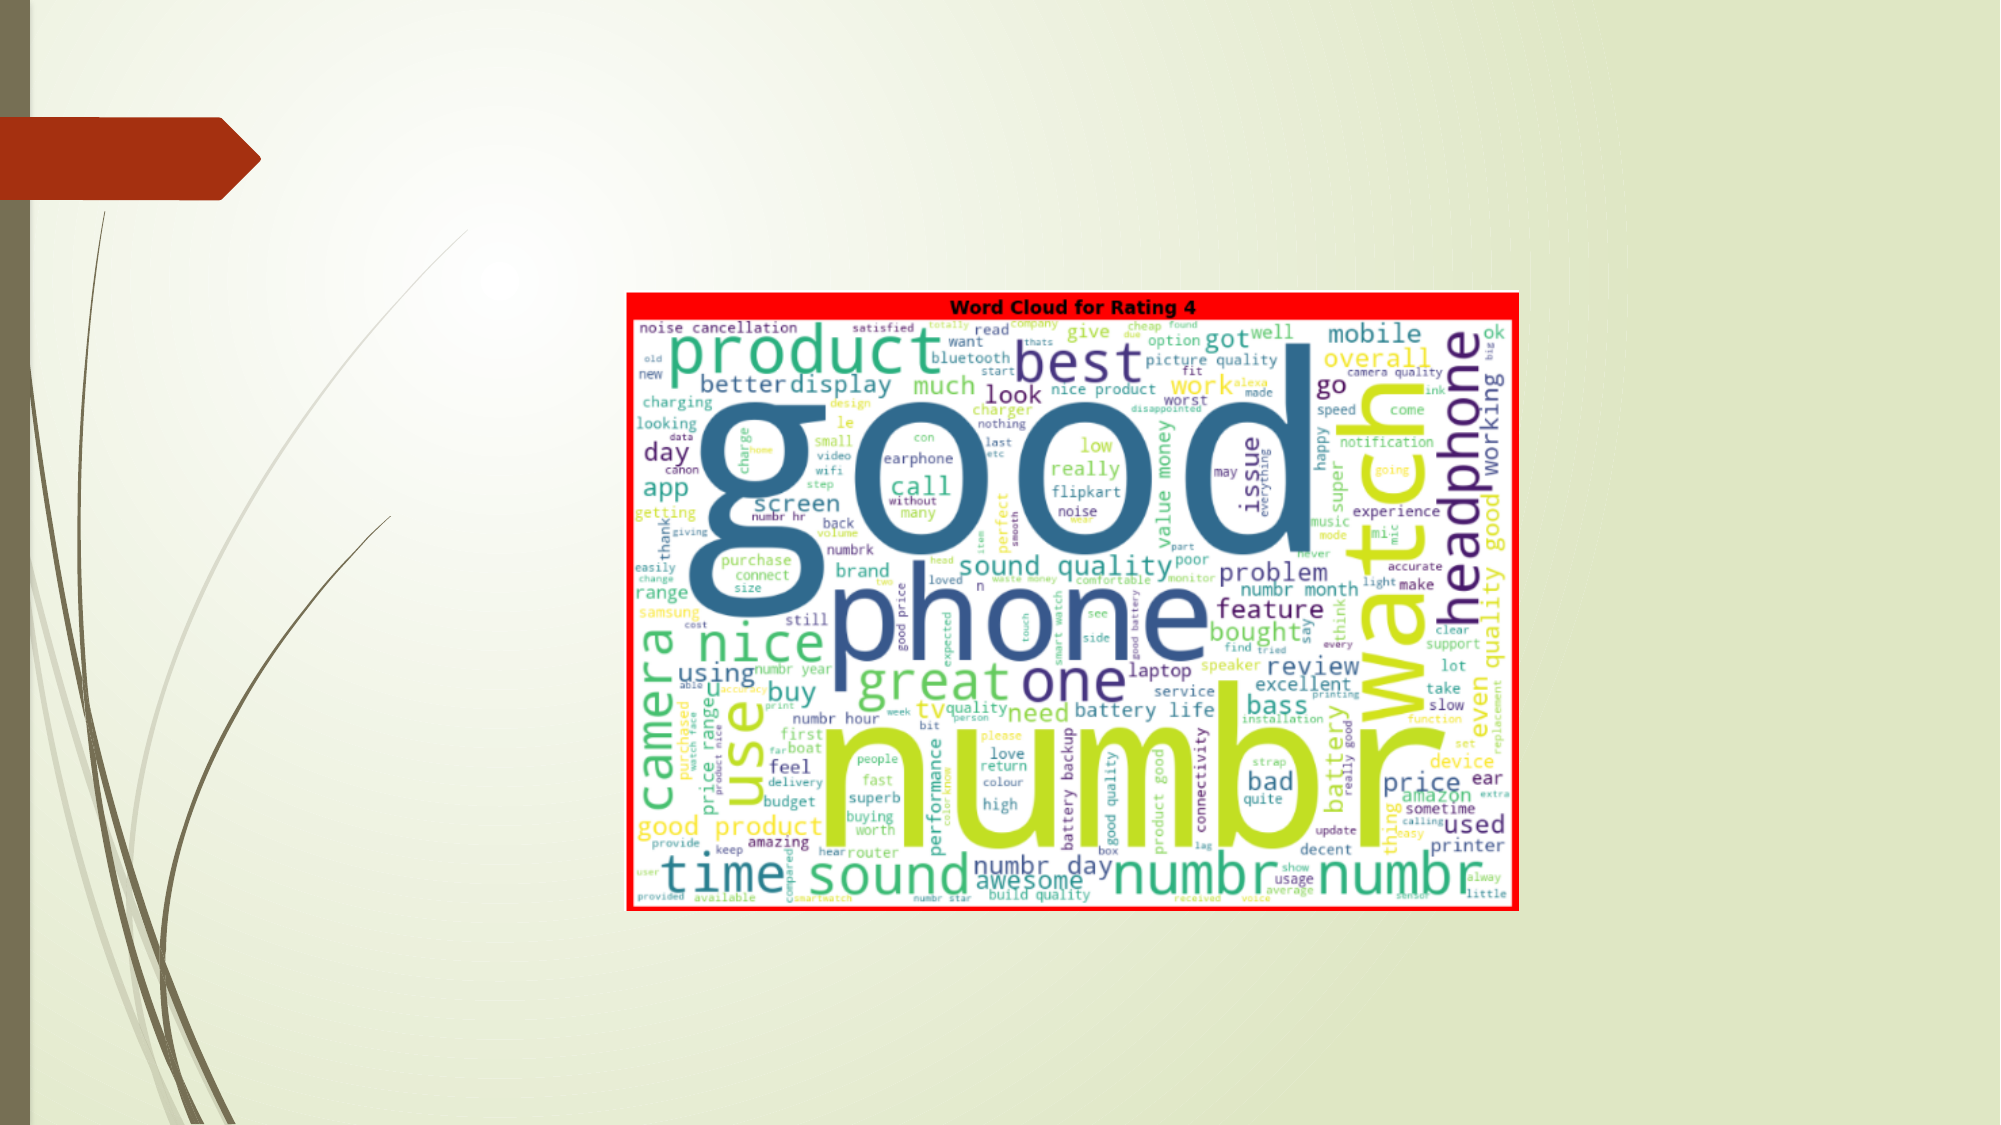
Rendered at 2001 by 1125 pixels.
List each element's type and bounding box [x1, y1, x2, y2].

list [624, 290, 1520, 911]
